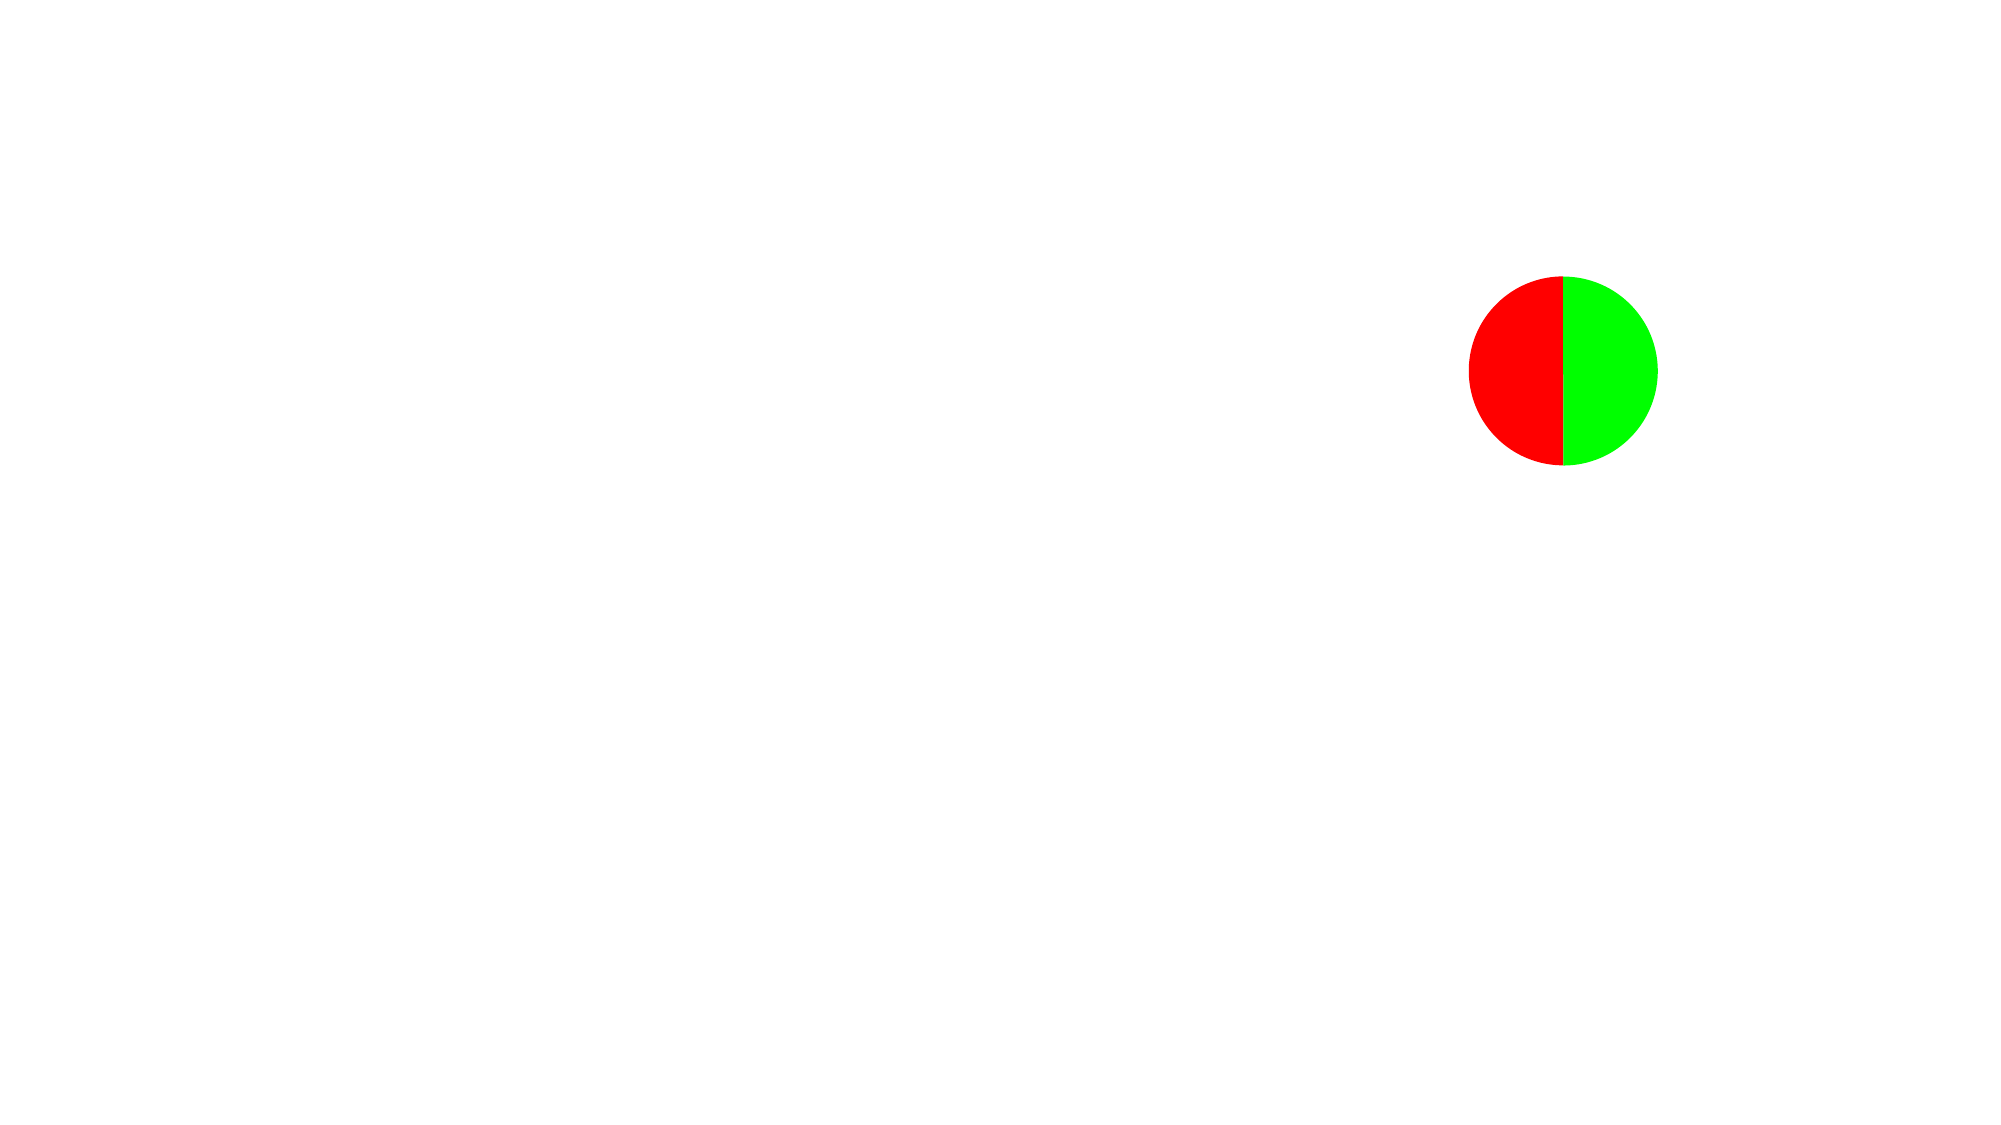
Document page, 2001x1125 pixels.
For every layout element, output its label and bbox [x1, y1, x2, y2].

text_box [1562, 275, 1659, 467]
text_box [1467, 275, 1562, 467]
